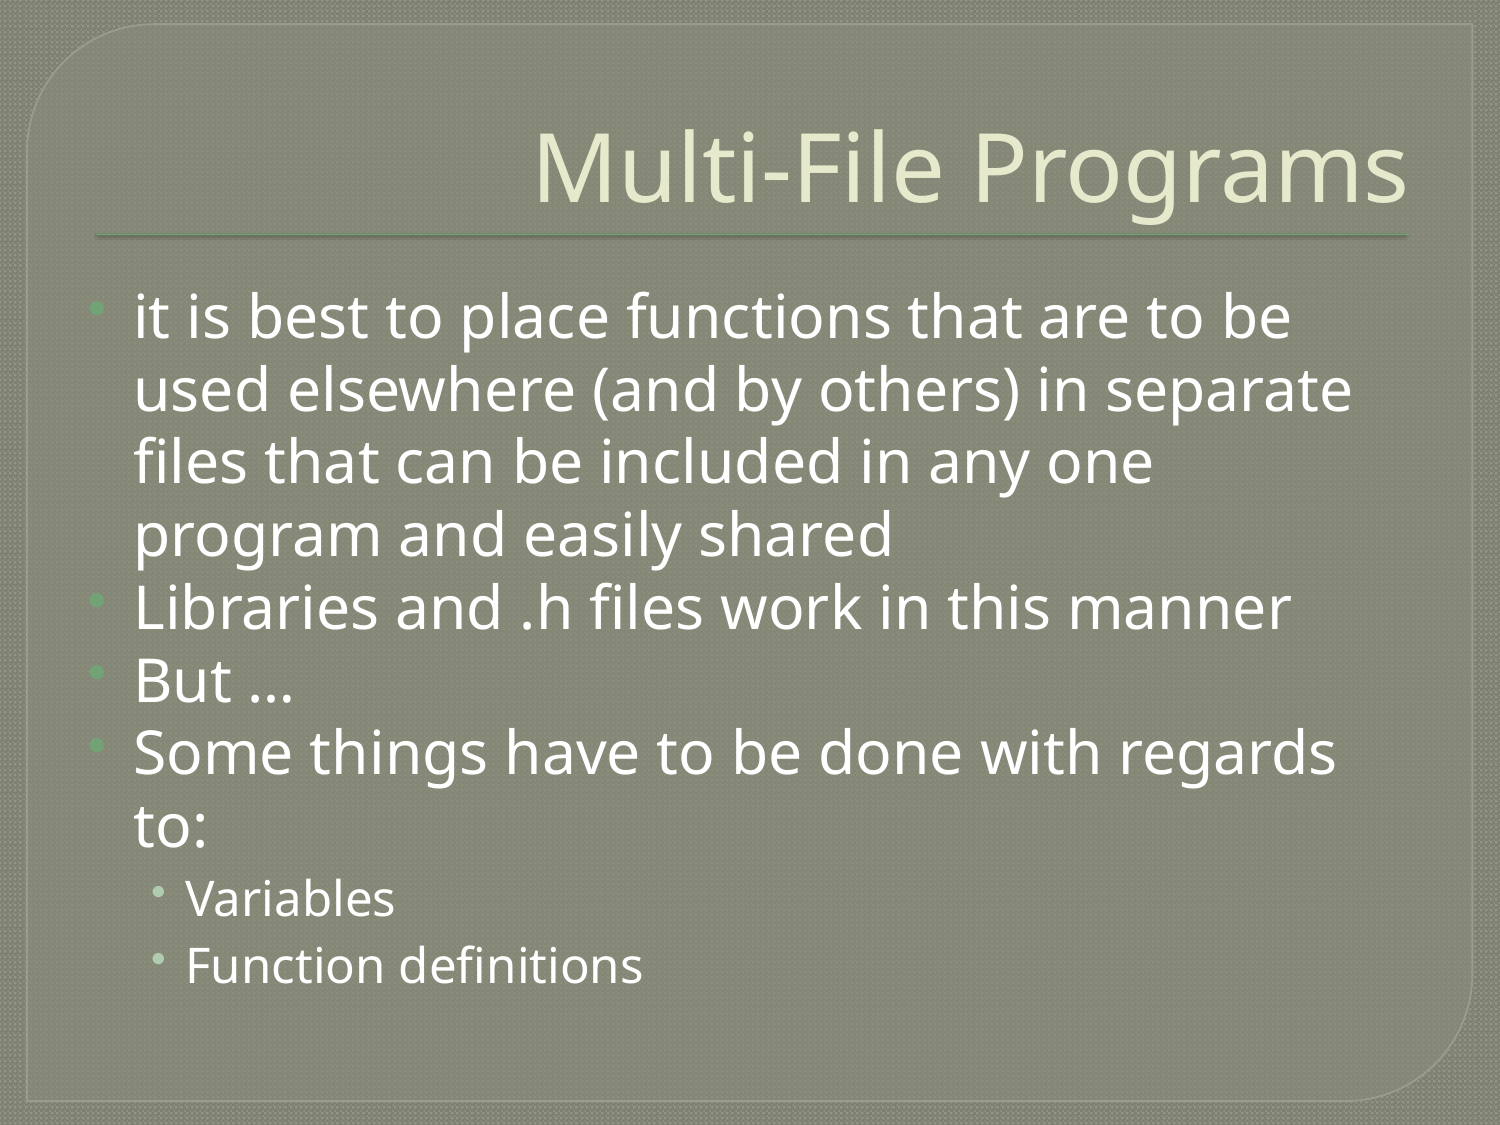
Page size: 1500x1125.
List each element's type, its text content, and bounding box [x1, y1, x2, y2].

title Multi-File Programs [75, 41, 1425, 230]
list it is best to place functions that are to be used elsewhere (and by others) in separate files that can be included in any one program and easily shared Libraries and .h files work in this manner But … Some things have to be done with regards to: Variables Function definitions [75, 270, 1425, 1013]
